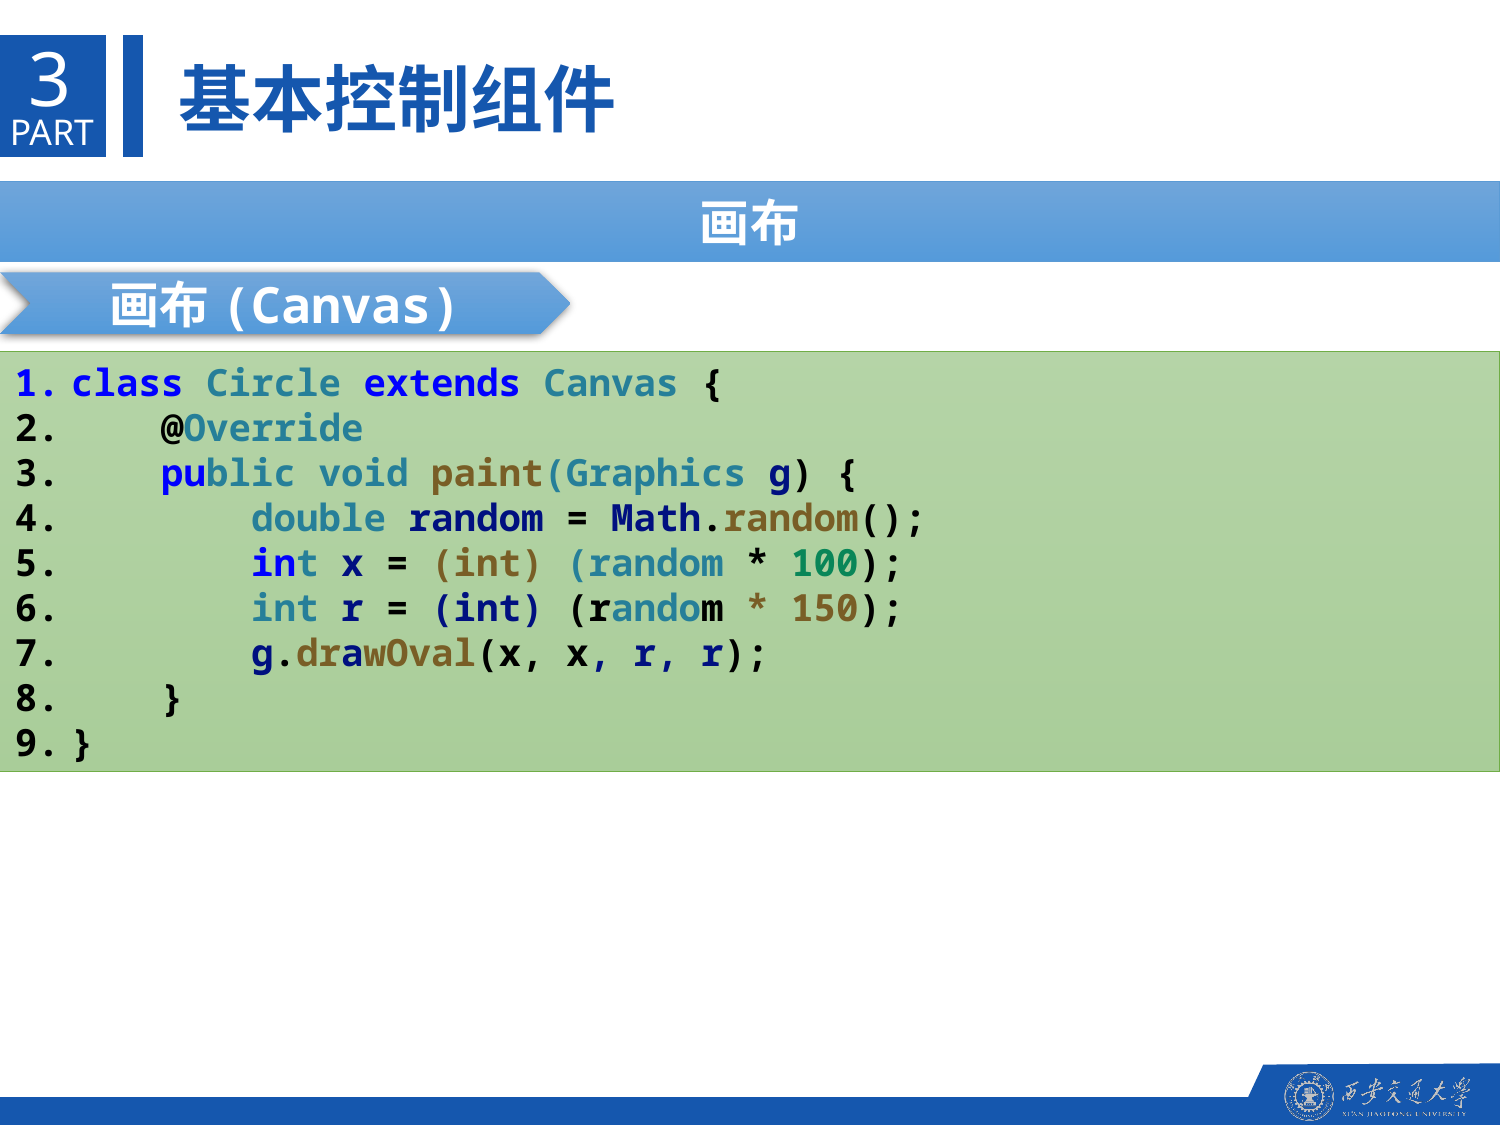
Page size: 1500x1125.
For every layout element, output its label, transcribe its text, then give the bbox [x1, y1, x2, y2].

text_box 3 [14, 23, 87, 129]
text_box 基本控制组件 [164, 45, 632, 149]
text_box PART [9, 109, 95, 153]
text_box 画布(Canvas) [0, 272, 571, 335]
text_box class Circle extends Canvas { @Override public void paint(Graphics g) { double random = Math.random(); int x = (int) (random * 100); int r = (int) (random * 150); g.drawOval(x, x, r, r); } } [0, 351, 1500, 772]
text_box 画布 [0, 181, 1500, 262]
